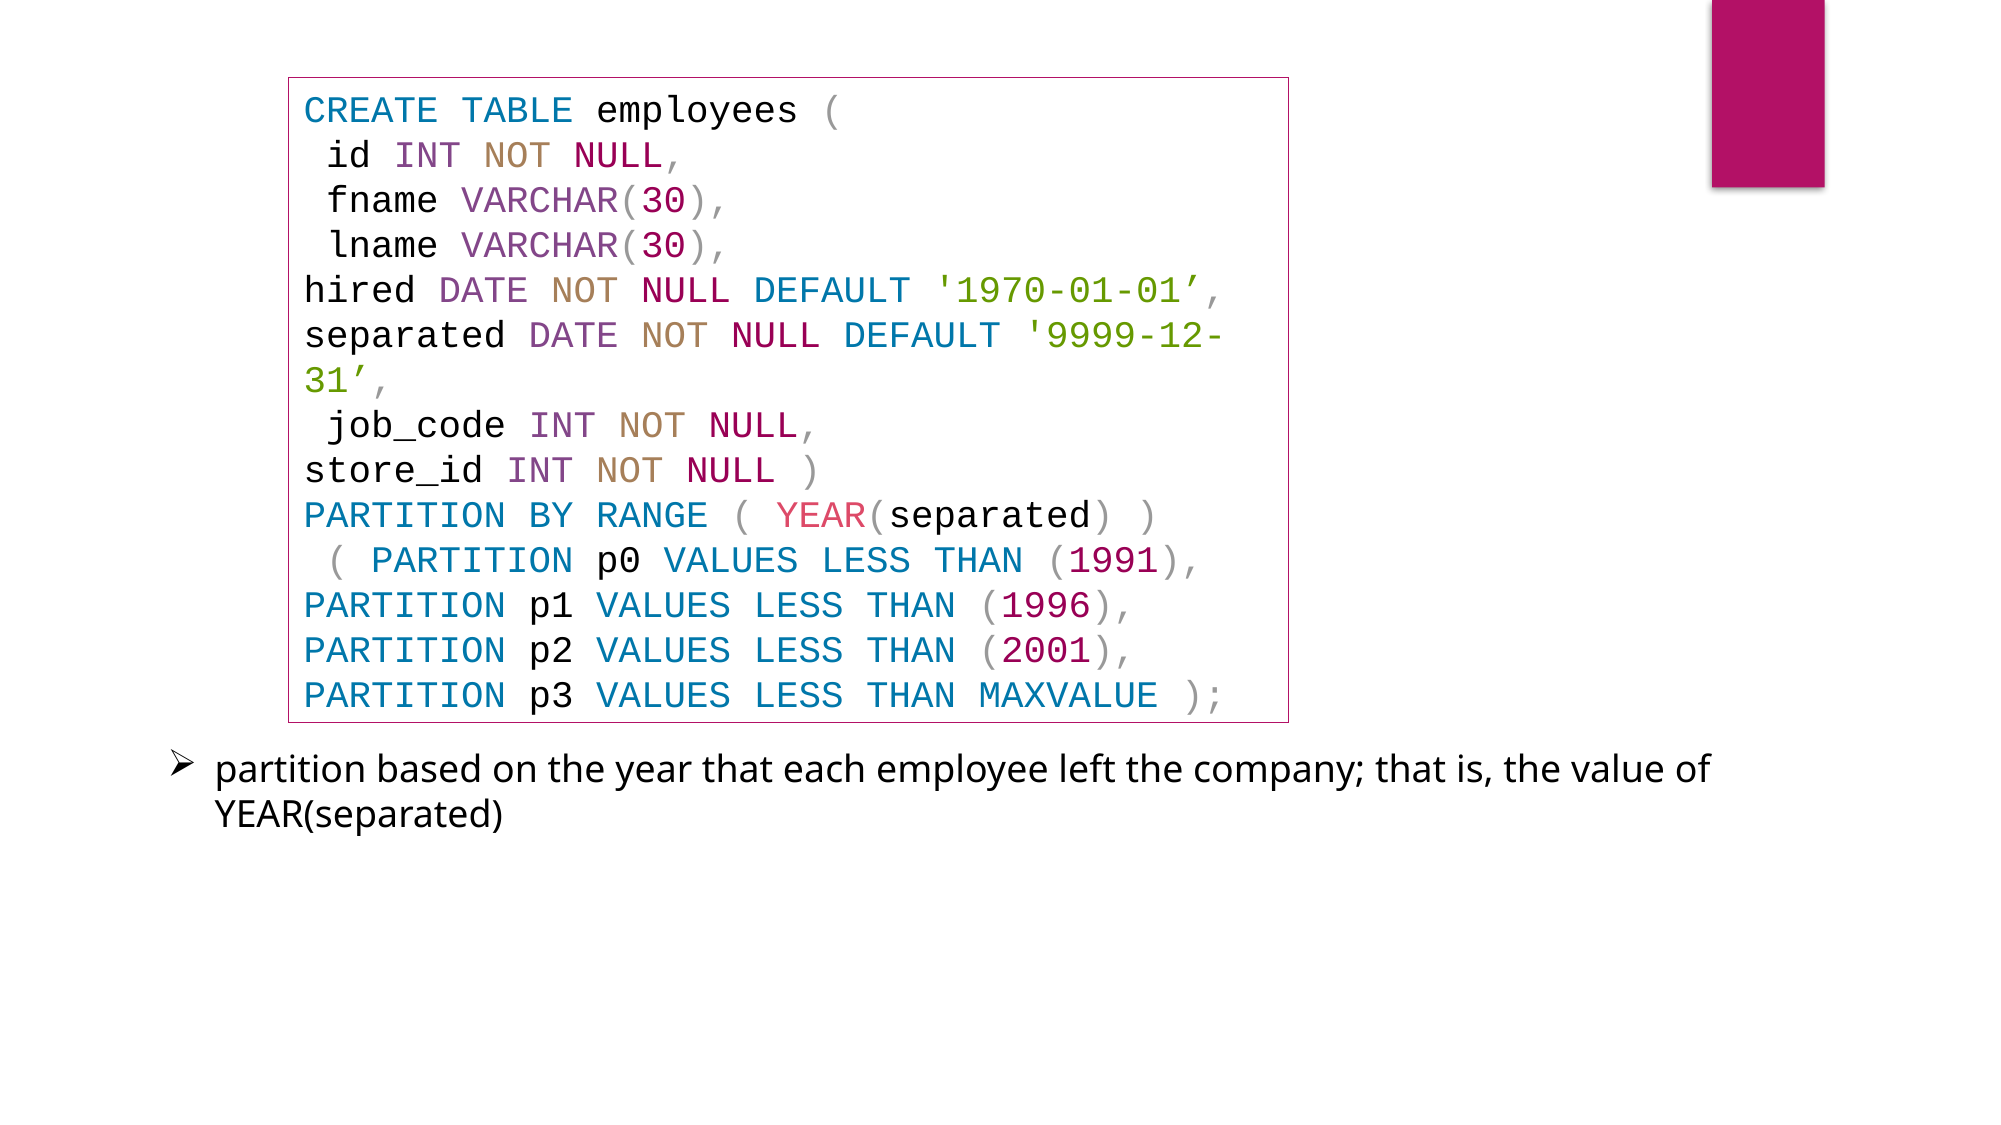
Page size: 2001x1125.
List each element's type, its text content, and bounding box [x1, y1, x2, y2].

text_box CREATE TABLE employees ( id INT NOT NULL, fname VARCHAR(30), lname VARCHAR(30), hired DATE NOT NULL DEFAULT '1970-01-01’, separated DATE NOT NULL DEFAULT '9999-12-31’, job_code INT NOT NULL, store_id INT NOT NULL ) PARTITION BY RANGE ( YEAR(separated) ) ( PARTITION p0 VALUES LESS THAN (1991), PARTITION p1 VALUES LESS THAN (1996), PARTITION p2 VALUES LESS THAN (2001), PARTITION p3 VALUES LESS THAN MAXVALUE ); [288, 77, 1289, 723]
text_box partition based on the year that each employee left the company; that is, the value of YEAR(separated) [152, 737, 1747, 843]
